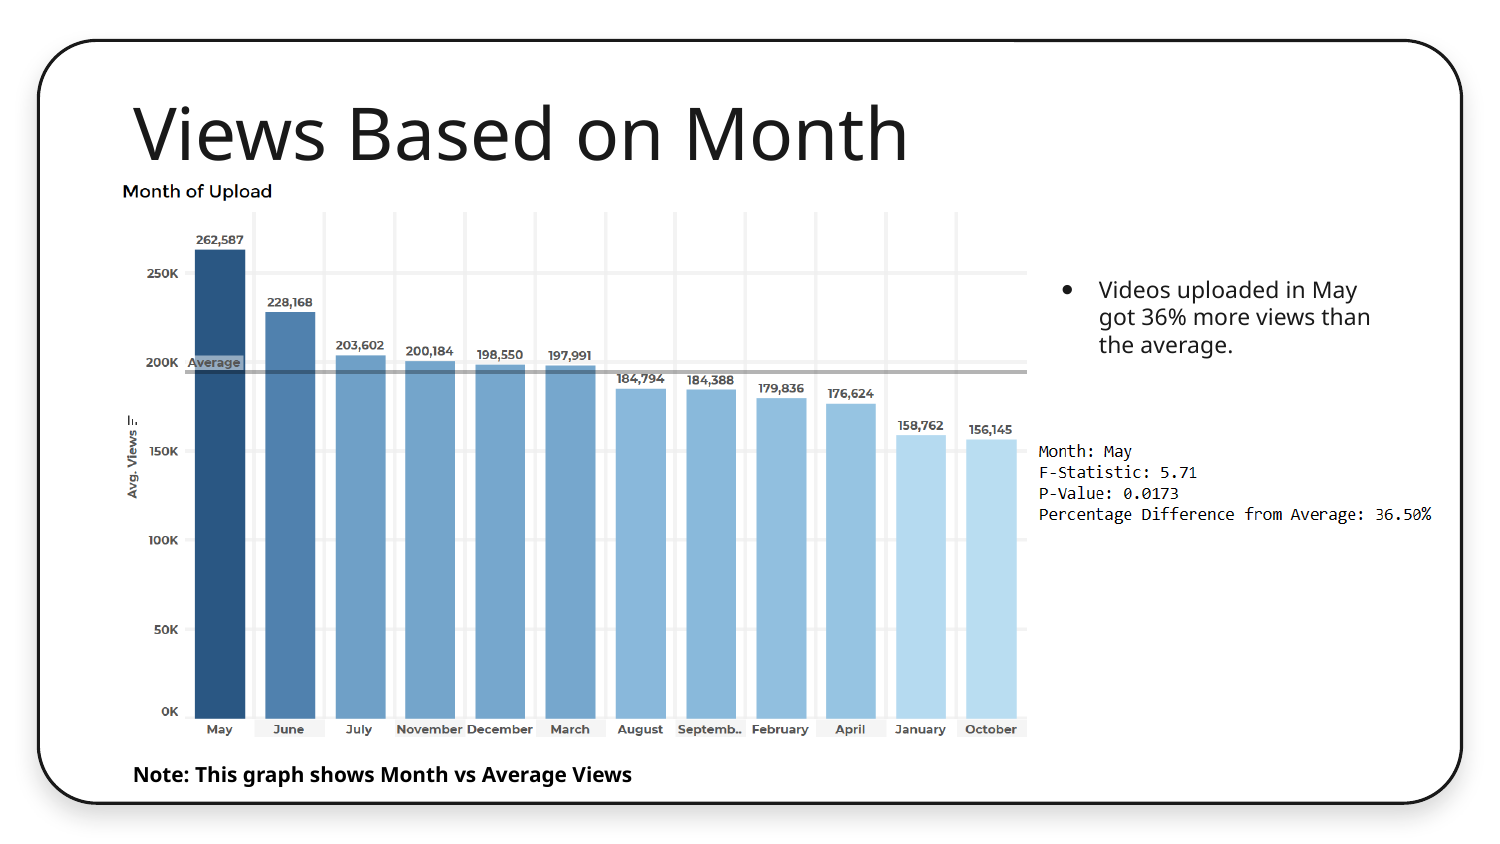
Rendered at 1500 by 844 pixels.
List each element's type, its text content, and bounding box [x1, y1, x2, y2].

text_box Note: This graph shows Month vs Average Views [118, 754, 914, 795]
picture [117, 175, 1446, 747]
subtitle Videos uploaded in May got 36% more views than the average. [1046, 260, 1394, 380]
title Views Based on Month [118, 72, 1382, 167]
